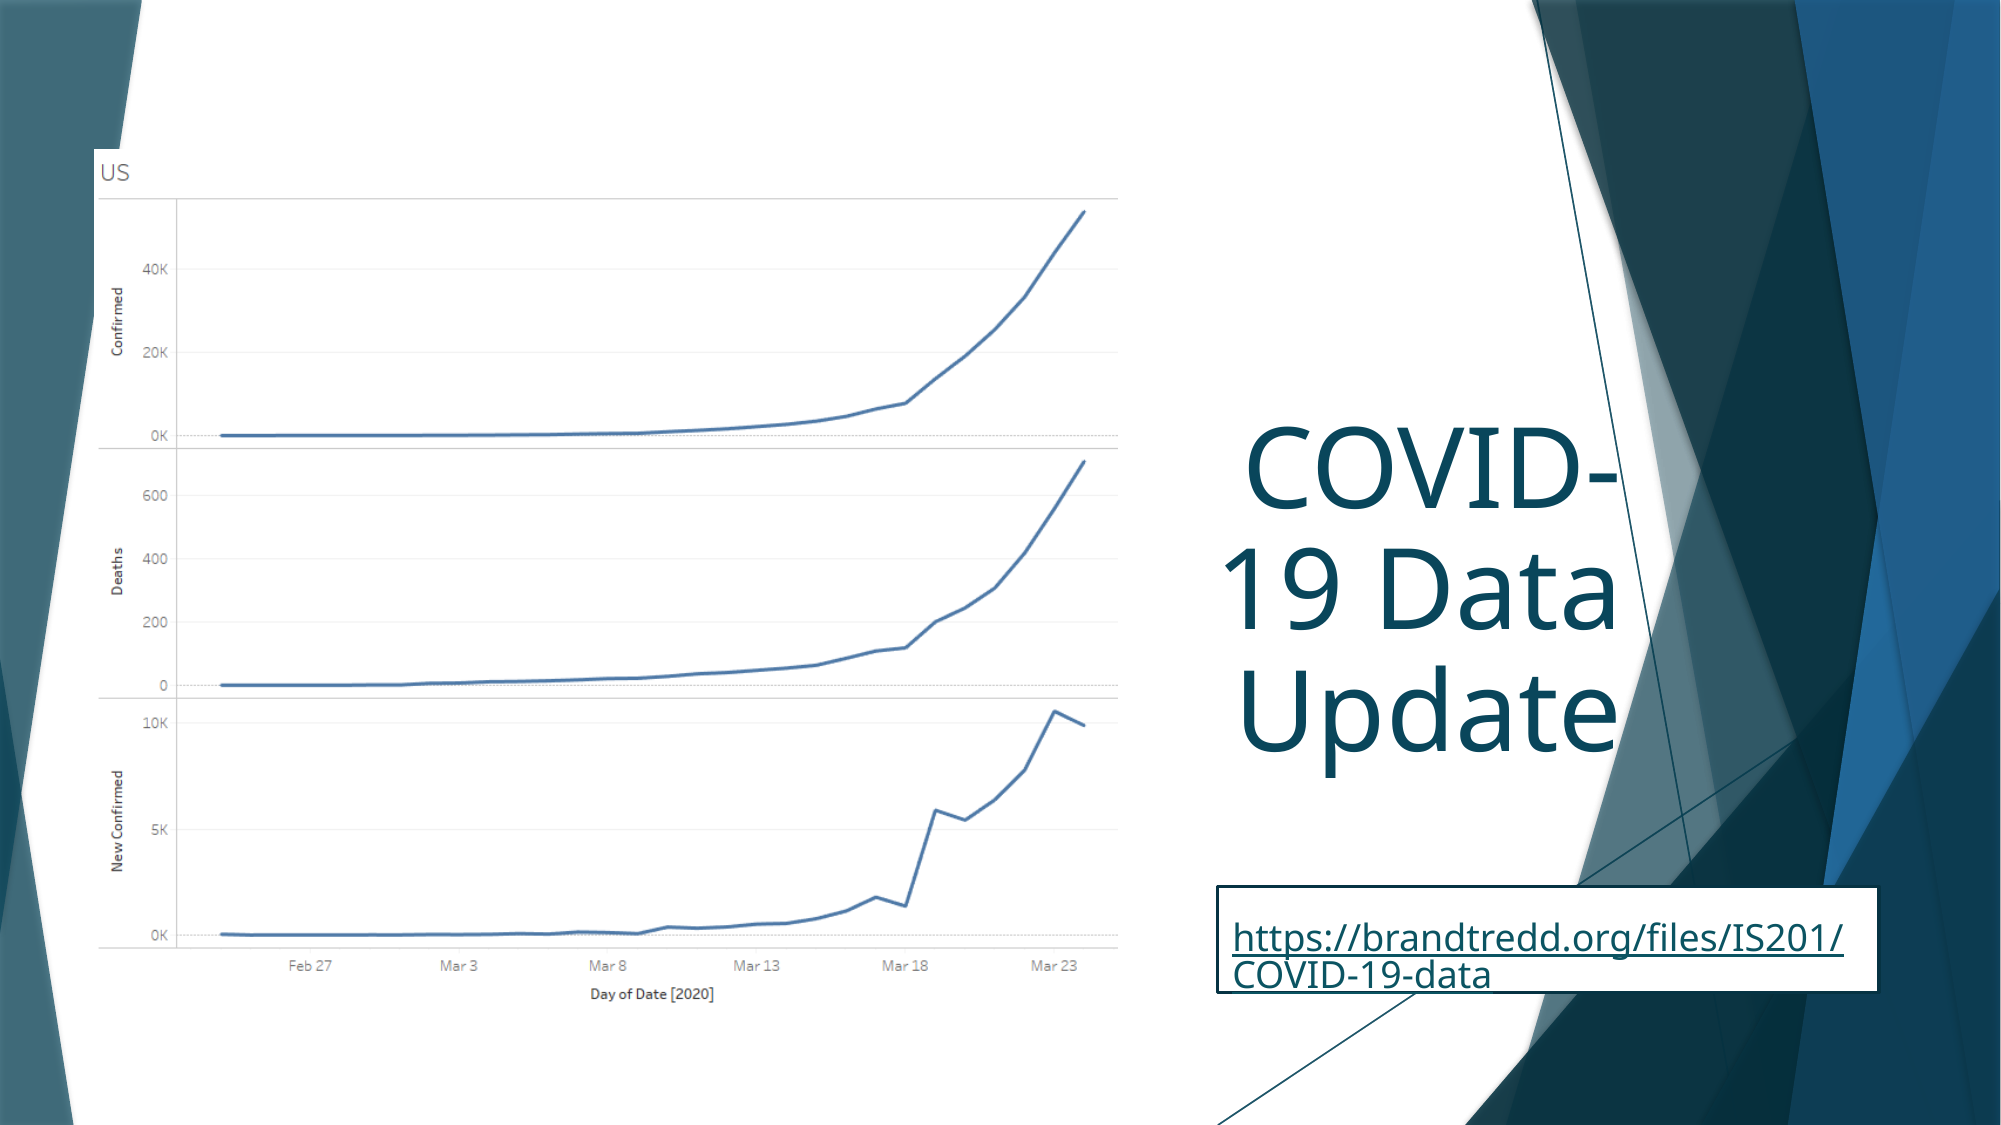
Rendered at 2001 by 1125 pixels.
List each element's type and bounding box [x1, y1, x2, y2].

picture [93, 148, 1118, 1013]
text_box [0, 0, 2000, 1125]
